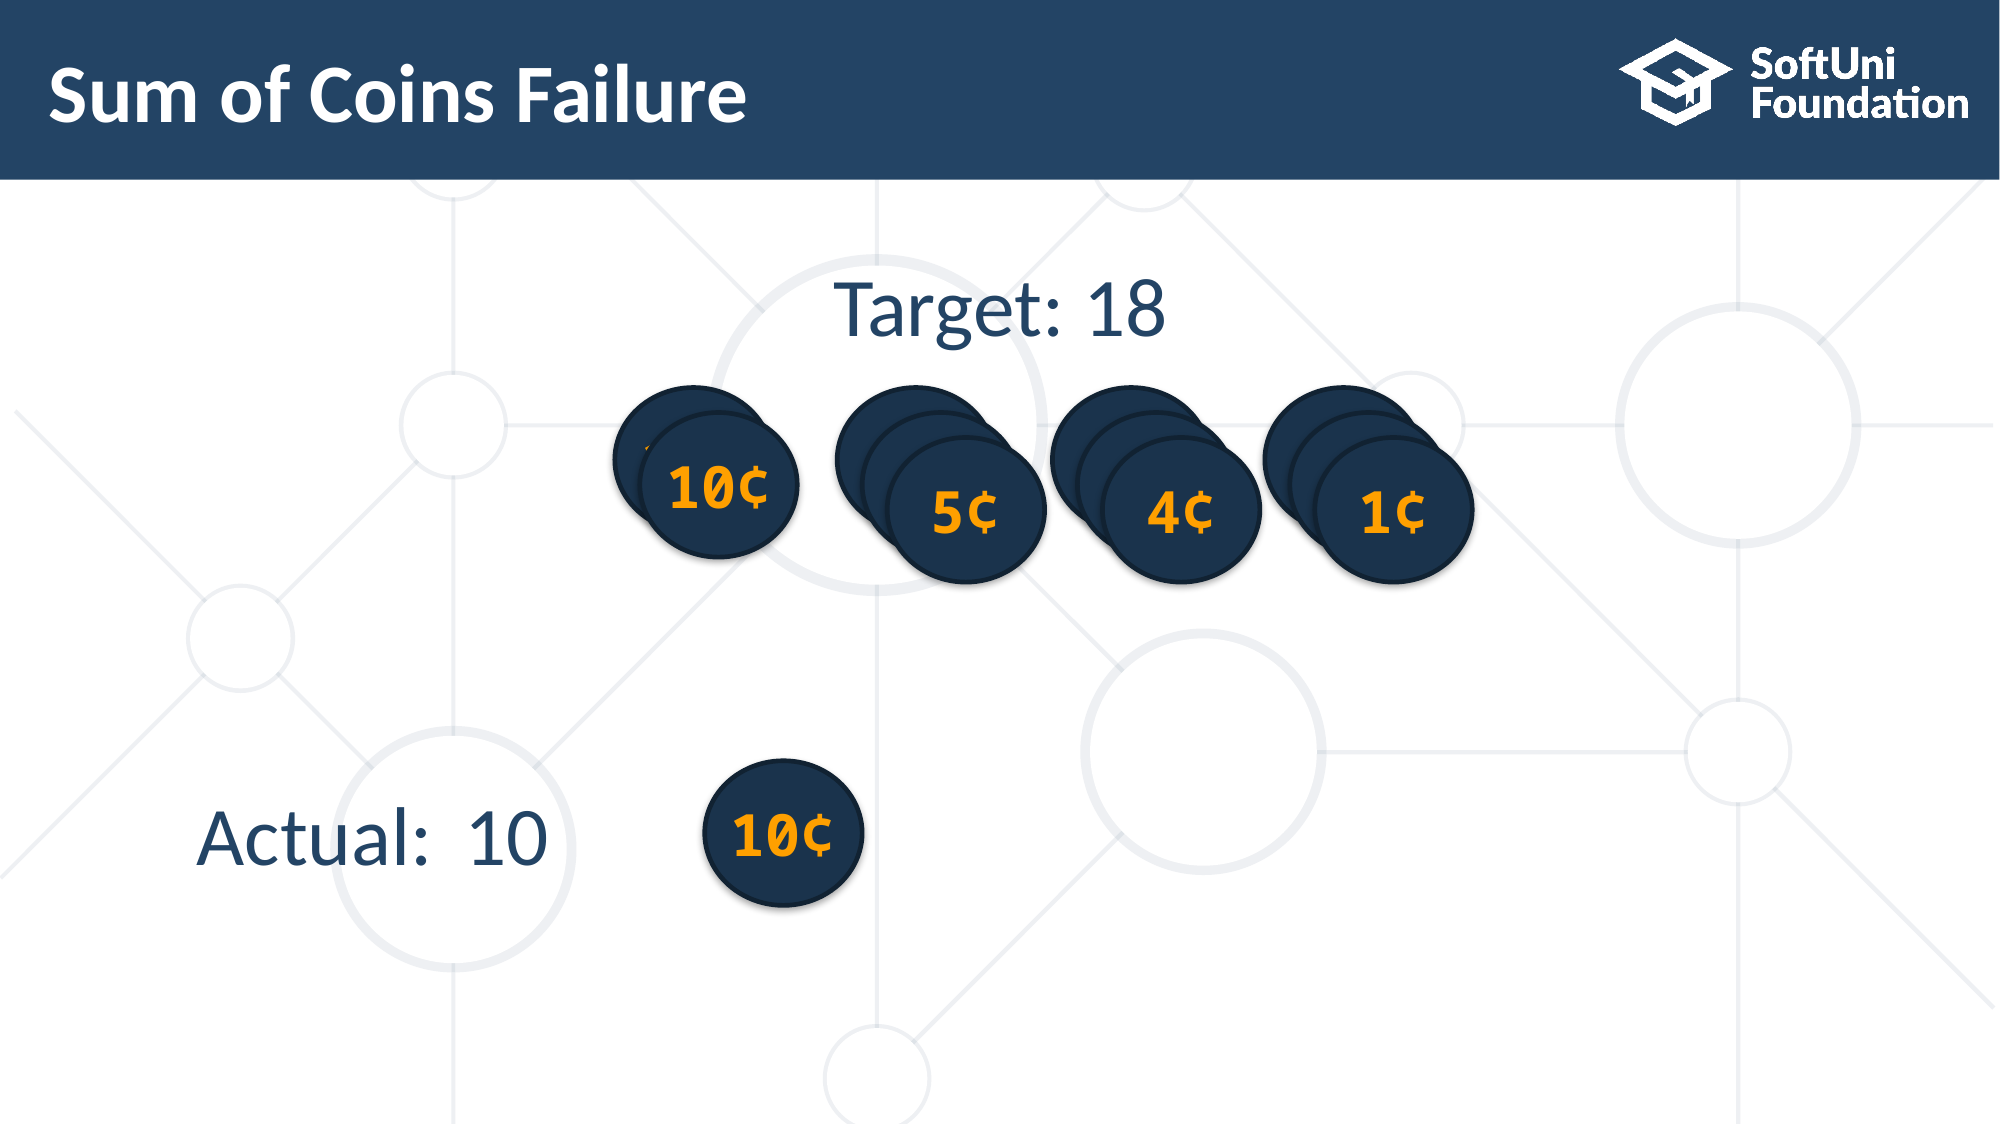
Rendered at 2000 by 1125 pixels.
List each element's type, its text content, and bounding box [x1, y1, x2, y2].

text_box 1¢ [1314, 437, 1473, 583]
text_box 5¢ [862, 412, 1008, 536]
text_box 1¢ [1264, 387, 1411, 511]
text_box 5¢ [837, 387, 983, 511]
text_box 10¢ [639, 412, 798, 558]
text_box 10¢ [614, 387, 761, 512]
text_box 4¢ [1052, 387, 1199, 511]
text_box 5¢ [887, 437, 1045, 583]
text_box Target: 18 [818, 245, 1184, 361]
text_box 10 [450, 774, 565, 890]
text_box 4¢ [1102, 437, 1260, 583]
text_box 4¢ [1077, 412, 1224, 536]
title Sum of Coins Failure [31, 16, 1591, 162]
text_box Actual: [181, 774, 449, 890]
picture [1618, 38, 1968, 126]
text_box 1¢ [1289, 412, 1436, 536]
text_box 10¢ [704, 760, 863, 906]
